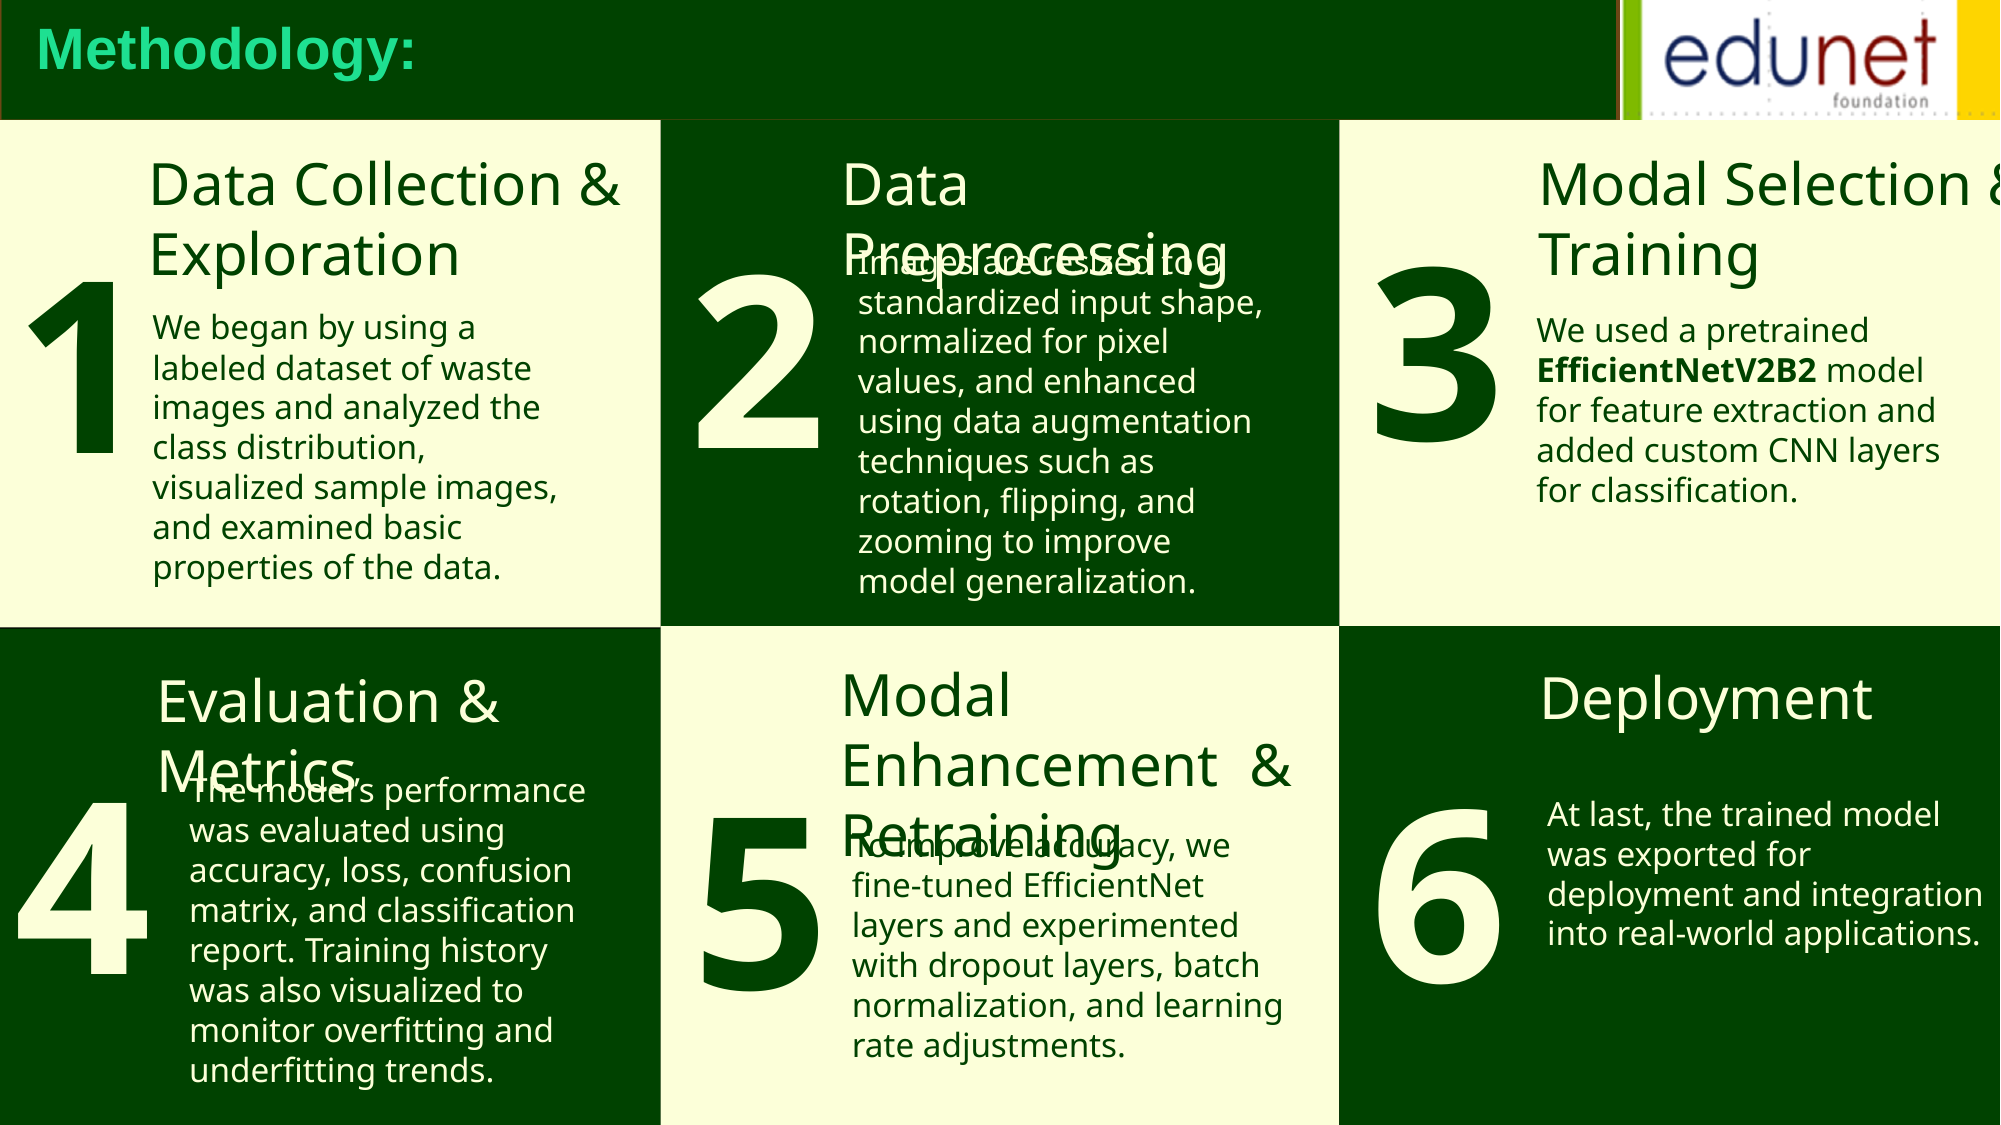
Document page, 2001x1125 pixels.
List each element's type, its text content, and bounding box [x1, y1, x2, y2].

text_box 5 [677, 742, 798, 1046]
text_box [663, 131, 1337, 624]
text_box [659, 624, 1337, 1125]
text_box We used a pretrained EfficientNetV2B2 model for feature extraction and added custom CNN layers for classification. [1521, 302, 1958, 517]
text_box Deployment [1524, 653, 2000, 739]
text_box [0, 630, 659, 1125]
text_box 1 [0, 206, 120, 509]
text_box Modal Selection & Training [1523, 139, 2000, 295]
text_box 6 [1355, 735, 1476, 1039]
text_box Modal Enhancement & Retraining [825, 650, 1353, 876]
text_box The model’s performance was evaluated using accuracy, loss, confusion matrix, and classification report. Training history was also visualized to monitor overfitting and underfitting trends. [174, 762, 611, 1097]
text_box [1337, 624, 2000, 1125]
text_box At last, the trained model was exported for deployment and integration into real-world applications. [1532, 785, 2000, 960]
text_box Evaluation & Metrics [141, 656, 668, 812]
text_box Data Preprocessing [826, 139, 1354, 295]
text_box [0, 131, 663, 630]
text_box Data Collection & Exploration [134, 139, 661, 295]
text_box [1337, 131, 2000, 624]
text_box 2 [674, 201, 795, 505]
text_box To improve accuracy, we fine-tuned EfficientNet layers and experimented with dropout layers, batch normalization, and learning rate adjustments. [837, 817, 1306, 1072]
text_box Images are resized to a standardized input shape, normalized for pixel values, and enhanced using data augmentation techniques such as rotation, flipping, and zooming to improve model generalization. [843, 233, 1280, 608]
text_box We began by using a labeled dataset of waste images and analyzed the class distribution, visualized sample images, and examined basic properties of the data. [137, 299, 575, 594]
text_box 4 [0, 727, 120, 1030]
text_box 3 [1353, 193, 1474, 496]
picture [0, 0, 2000, 120]
